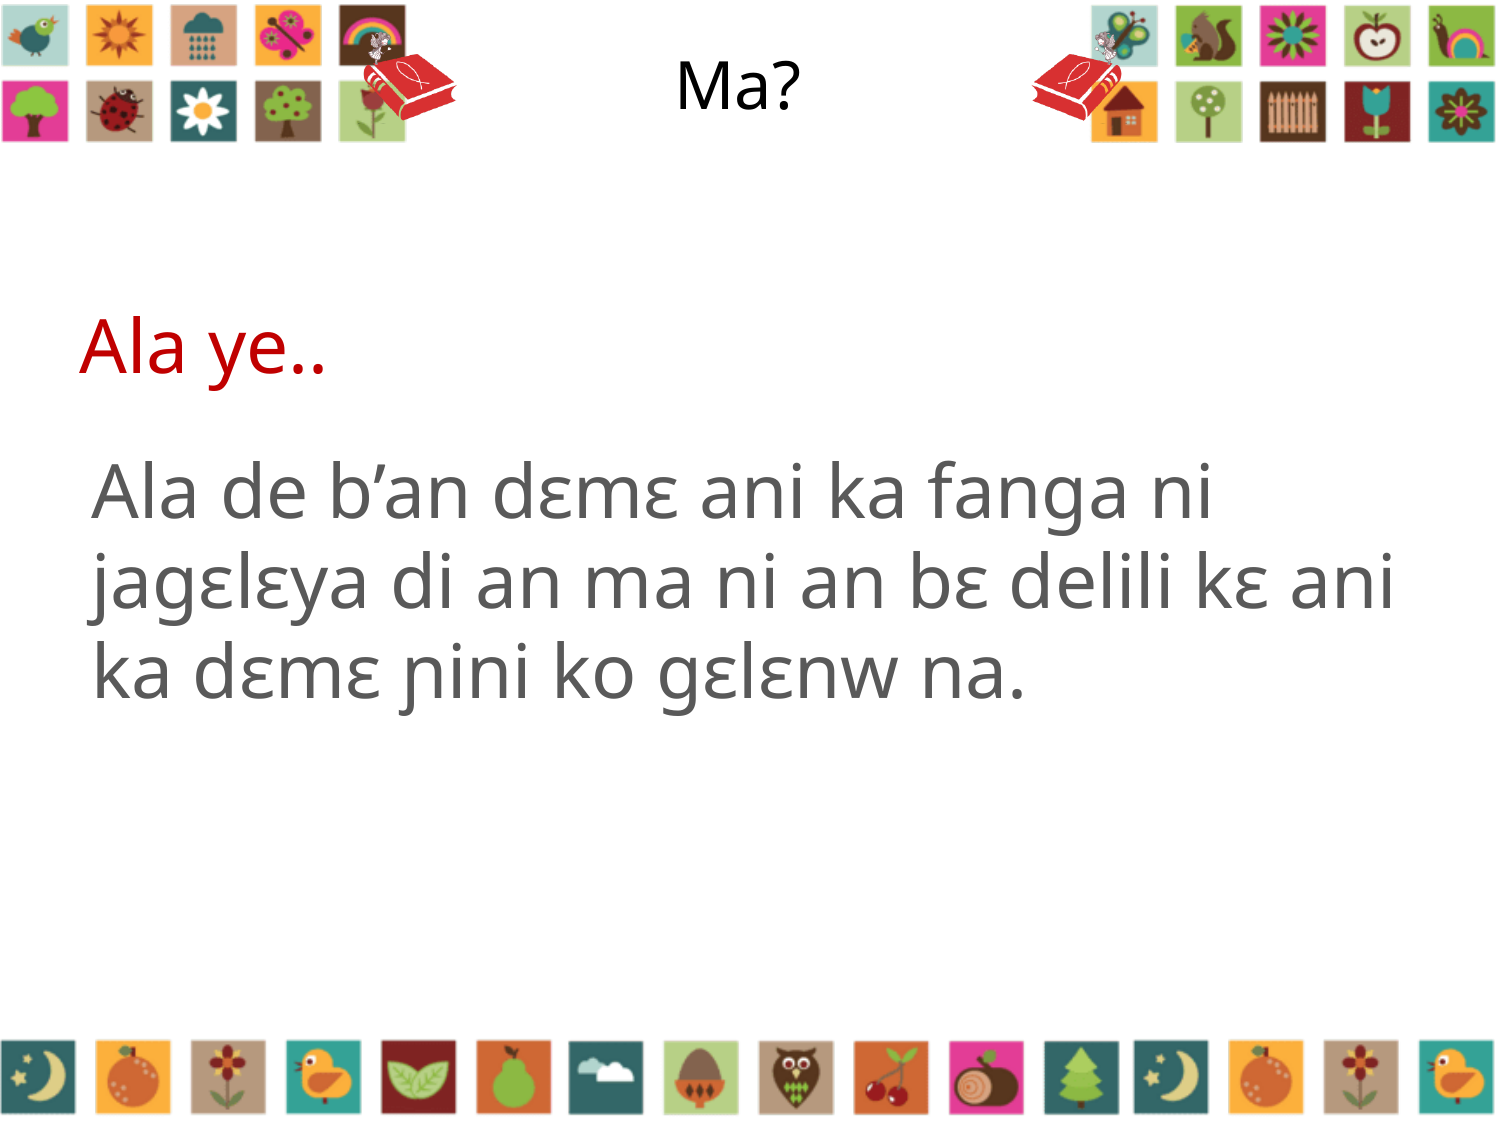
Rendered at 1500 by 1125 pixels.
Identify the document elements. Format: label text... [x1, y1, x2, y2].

picture [1000, 3, 1500, 150]
picture [0, 3, 489, 150]
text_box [0, 1028, 1500, 1118]
text_box Ma? [489, 35, 999, 131]
text_box Ala ye.. [64, 290, 1412, 396]
text_box Ala de b’an dɛmɛ ani ka fanga ni jagɛlɛya di an ma ni an bɛ delili kɛ ani ka dɛmɛ ɲini ko gɛlɛnw na. [76, 436, 1424, 722]
